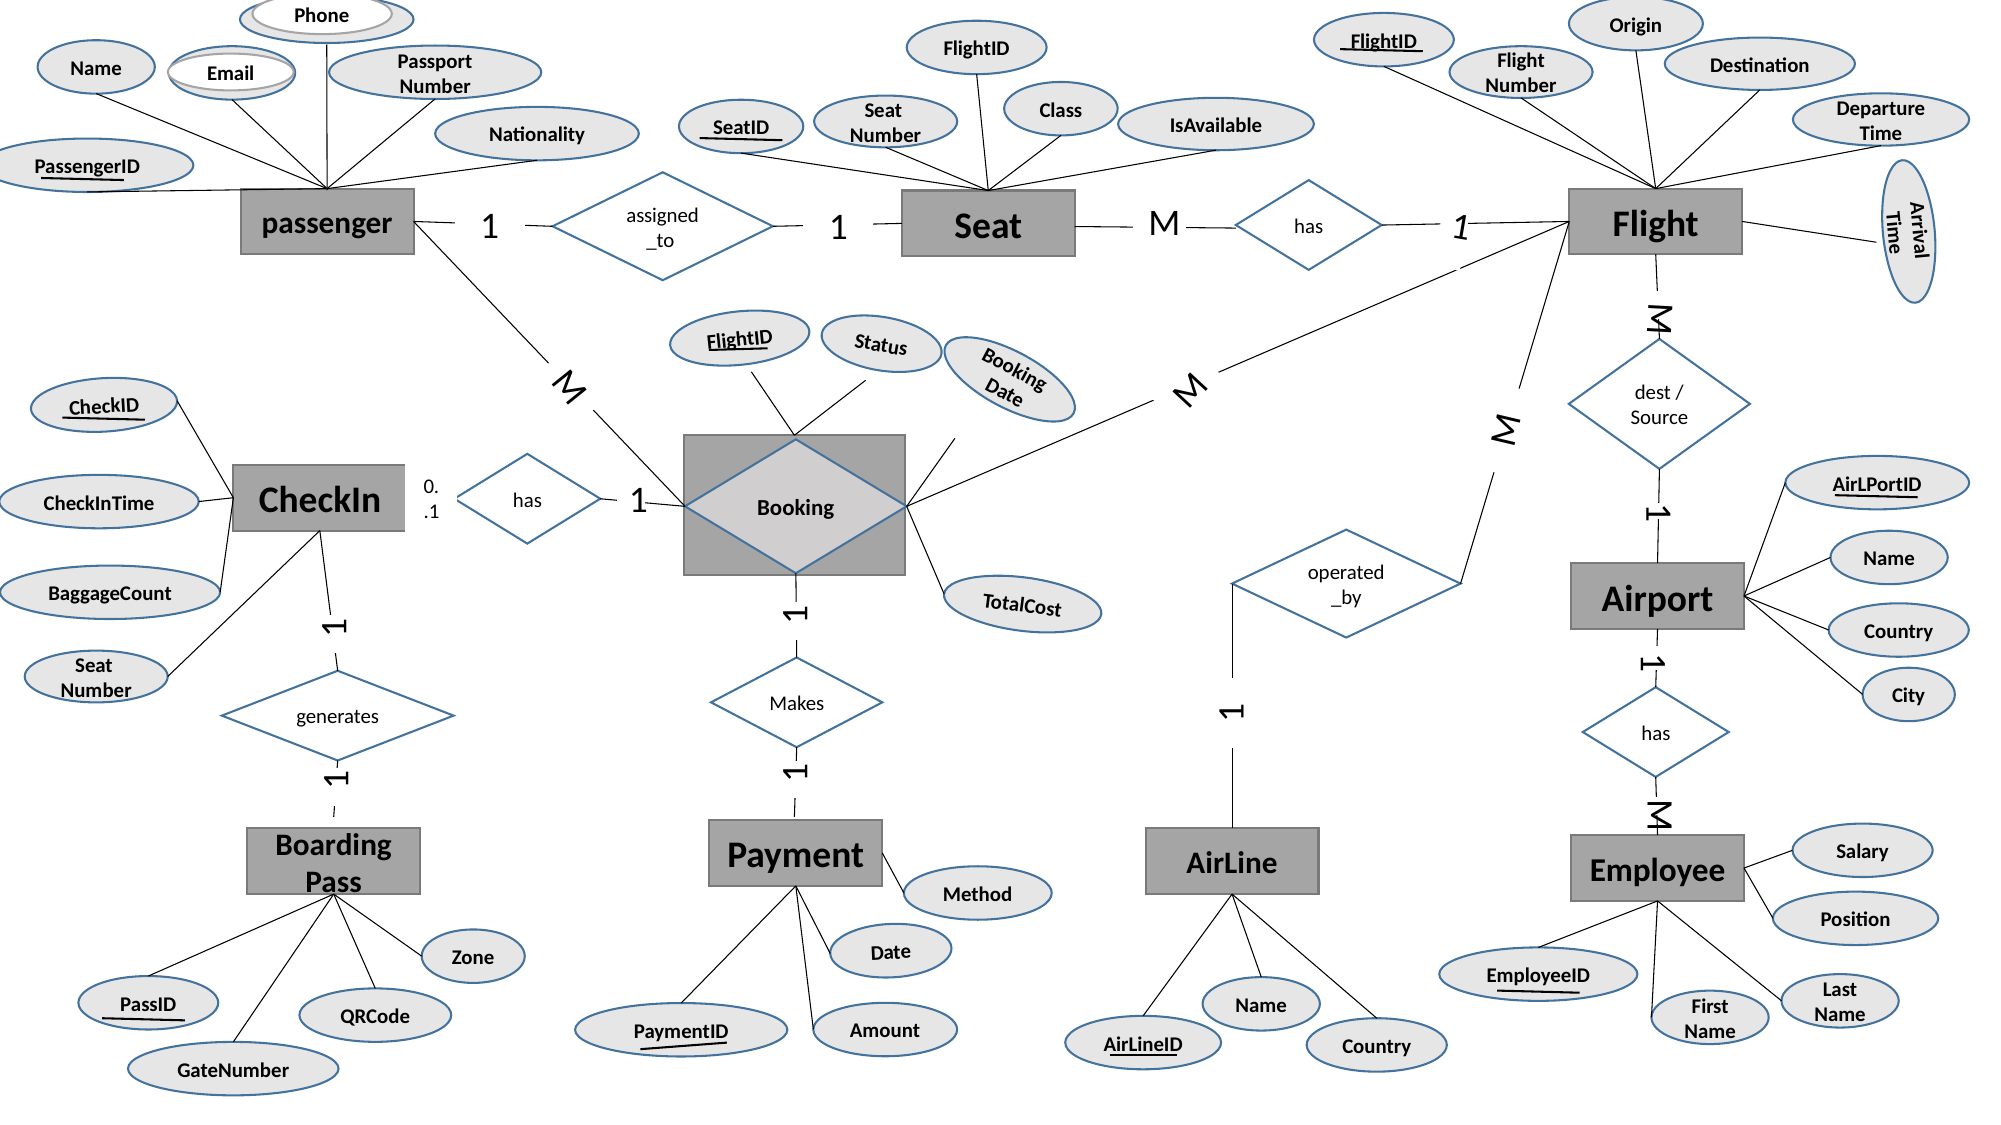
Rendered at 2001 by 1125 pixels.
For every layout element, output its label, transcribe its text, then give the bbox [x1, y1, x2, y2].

text_box Name [36, 39, 156, 95]
text_box TotalCost [943, 574, 1103, 634]
text_box Seat Number [23, 649, 169, 704]
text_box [87, 188, 328, 192]
text_box Nationality [436, 105, 640, 162]
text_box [1744, 482, 1786, 557]
text_box Name [1829, 529, 1949, 586]
text_box Position [1782, 890, 1940, 947]
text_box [320, 530, 338, 671]
text_box M [1640, 797, 1655, 815]
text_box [1143, 894, 1232, 1016]
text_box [906, 221, 1570, 507]
text_box [797, 509, 906, 576]
text_box Country [1863, 602, 1970, 658]
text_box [795, 885, 831, 954]
text_box 1 [1633, 503, 1657, 519]
text_box 1 [803, 197, 873, 223]
text_box BaggageCount [0, 564, 167, 621]
text_box passenger [240, 189, 415, 255]
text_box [794, 370, 878, 436]
text_box PassengerID [0, 137, 96, 194]
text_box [148, 894, 233, 977]
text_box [413, 221, 685, 507]
text_box FlightID [685, 309, 811, 367]
text_box [683, 507, 795, 576]
text_box 1 [797, 761, 838, 798]
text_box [1743, 595, 1863, 695]
text_box Employee [1570, 834, 1745, 900]
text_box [1383, 66, 1635, 189]
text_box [640, 1042, 727, 1050]
text_box 1 [617, 507, 645, 530]
text_box Makes [708, 656, 885, 748]
text_box M [1658, 797, 1685, 815]
text_box 1 [287, 768, 333, 806]
text_box Zone [420, 928, 526, 984]
text_box 1 [1233, 678, 1256, 748]
text_box Flight [1568, 189, 1743, 255]
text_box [96, 93, 326, 189]
text_box Class [1003, 80, 1119, 137]
text_box SeatID [677, 98, 805, 155]
text_box Phone [251, 0, 393, 36]
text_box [1655, 89, 1760, 145]
text_box assigned_to [560, 171, 774, 271]
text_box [1232, 894, 1377, 1019]
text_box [988, 150, 1217, 191]
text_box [233, 894, 334, 1042]
text_box 1 [797, 602, 838, 640]
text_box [1742, 221, 1883, 234]
text_box Destination [1663, 36, 1857, 91]
text_box 0..1 [405, 460, 457, 535]
text_box 1 [1658, 646, 1683, 670]
text_box AirLineID [1064, 1014, 1223, 1071]
text_box CheckID [29, 376, 179, 433]
text_box Status [820, 314, 906, 373]
text_box generates [218, 670, 457, 762]
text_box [1744, 850, 1793, 869]
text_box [177, 400, 234, 498]
text_box CheckIn [234, 464, 405, 532]
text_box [1743, 557, 1831, 595]
text_box Booking [684, 438, 906, 574]
text_box AirLPortID [1784, 454, 1971, 511]
text_box Salary [1791, 822, 1934, 879]
text_box Email [168, 45, 297, 93]
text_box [1743, 868, 1773, 919]
text_box dest / Source [1570, 338, 1752, 470]
text_box Country [1305, 1017, 1448, 1073]
text_box 1 [1628, 646, 1655, 670]
text_box 1 [338, 768, 379, 806]
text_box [772, 223, 902, 227]
text_box FlightID [905, 19, 1048, 76]
text_box IsAvailable [1117, 96, 1315, 152]
text_box EmployeeID [1438, 946, 1639, 1002]
text_box Airport [1570, 562, 1743, 630]
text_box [742, 364, 795, 436]
text_box Name [1207, 1016, 1312, 1032]
text_box FlightID [1312, 11, 1455, 68]
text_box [327, 160, 537, 189]
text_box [882, 853, 904, 894]
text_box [167, 530, 320, 677]
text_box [333, 760, 338, 817]
text_box Method [902, 865, 1053, 921]
text_box Payment [708, 819, 883, 887]
text_box Arrival Time [1881, 159, 1937, 304]
text_box [238, 0, 415, 45]
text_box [1657, 900, 1782, 1001]
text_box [906, 404, 997, 507]
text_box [41, 177, 124, 181]
text_box First Name [1650, 1001, 1770, 1046]
text_box Email [166, 52, 295, 92]
text_box Seat [901, 191, 1076, 257]
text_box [220, 497, 234, 530]
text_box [198, 497, 220, 502]
text_box Last Name [1780, 973, 1900, 1029]
text_box operated_by [1229, 528, 1463, 639]
text_box Passport Number [328, 44, 543, 101]
text_box 1 [746, 761, 794, 798]
text_box M [1637, 290, 1655, 320]
text_box QRCode [334, 987, 453, 1043]
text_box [1460, 507, 1570, 584]
text_box has [465, 507, 589, 545]
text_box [600, 498, 686, 507]
text_box Origin [1567, 0, 1704, 52]
text_box [685, 434, 906, 504]
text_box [795, 954, 814, 1030]
text_box CheckInTime [0, 473, 200, 530]
text_box M [1660, 291, 1690, 321]
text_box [333, 957, 376, 989]
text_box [741, 153, 885, 191]
text_box 1 [803, 227, 873, 252]
text_box Departure Time [1791, 92, 1971, 147]
text_box Date [829, 922, 953, 979]
text_box 1 [1201, 678, 1231, 748]
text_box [681, 885, 795, 1003]
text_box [1635, 50, 1656, 189]
text_box has [1240, 178, 1378, 221]
text_box Amount [812, 1001, 959, 1058]
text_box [327, 99, 436, 160]
text_box 1 [1440, 189, 1474, 221]
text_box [906, 506, 945, 594]
text_box 1 [746, 602, 795, 640]
text_box M [1133, 191, 1186, 221]
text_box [1655, 145, 1881, 189]
text_box Boarding Pass [246, 827, 421, 894]
text_box 1 [455, 196, 525, 221]
text_box PassID [77, 975, 220, 1031]
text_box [413, 221, 553, 227]
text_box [1655, 254, 1660, 339]
text_box GateNumber [126, 1040, 340, 1097]
text_box Seat Number [813, 94, 959, 149]
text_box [885, 147, 976, 191]
text_box PaymentID [574, 1002, 789, 1058]
text_box has [1580, 686, 1731, 778]
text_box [1520, 97, 1635, 189]
text_box Flight Number [1450, 45, 1592, 66]
text_box 1 [338, 615, 377, 653]
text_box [1651, 900, 1658, 1018]
text_box AirLine [1145, 827, 1320, 894]
text_box 1 [1660, 503, 1689, 519]
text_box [988, 135, 1061, 150]
text_box City [1861, 666, 1956, 723]
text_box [1381, 221, 1570, 225]
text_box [1538, 900, 1651, 948]
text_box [333, 894, 422, 957]
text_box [976, 74, 989, 191]
